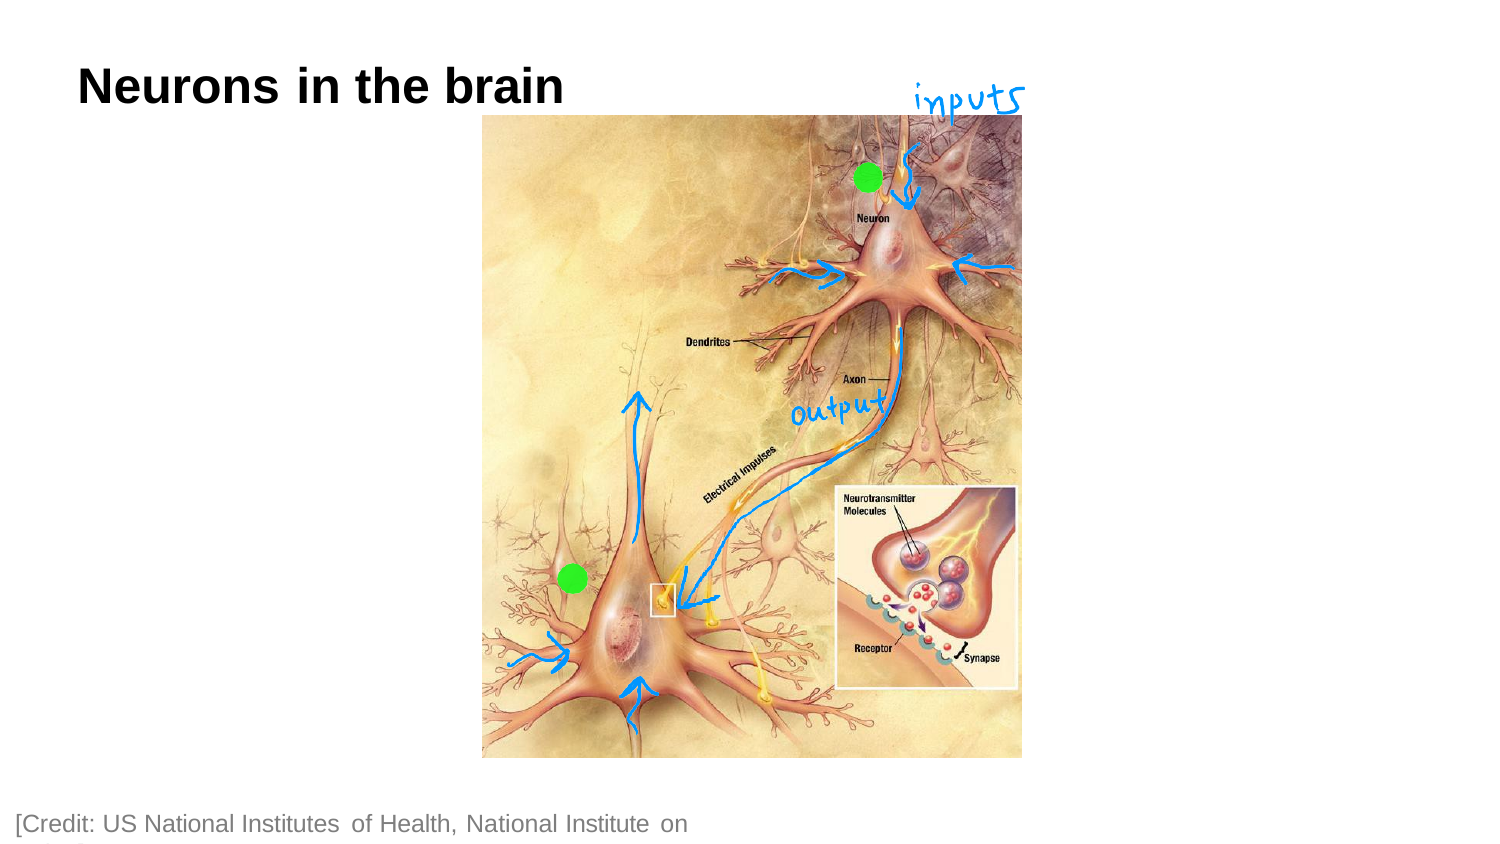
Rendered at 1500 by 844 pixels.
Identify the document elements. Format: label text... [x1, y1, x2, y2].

text_box [Credit: US National Institutes of Health, National Institute on Aging] [12, 805, 764, 844]
title Neurons in the brain [64, 28, 1436, 194]
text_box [507, 82, 1025, 736]
picture [482, 194, 1022, 758]
